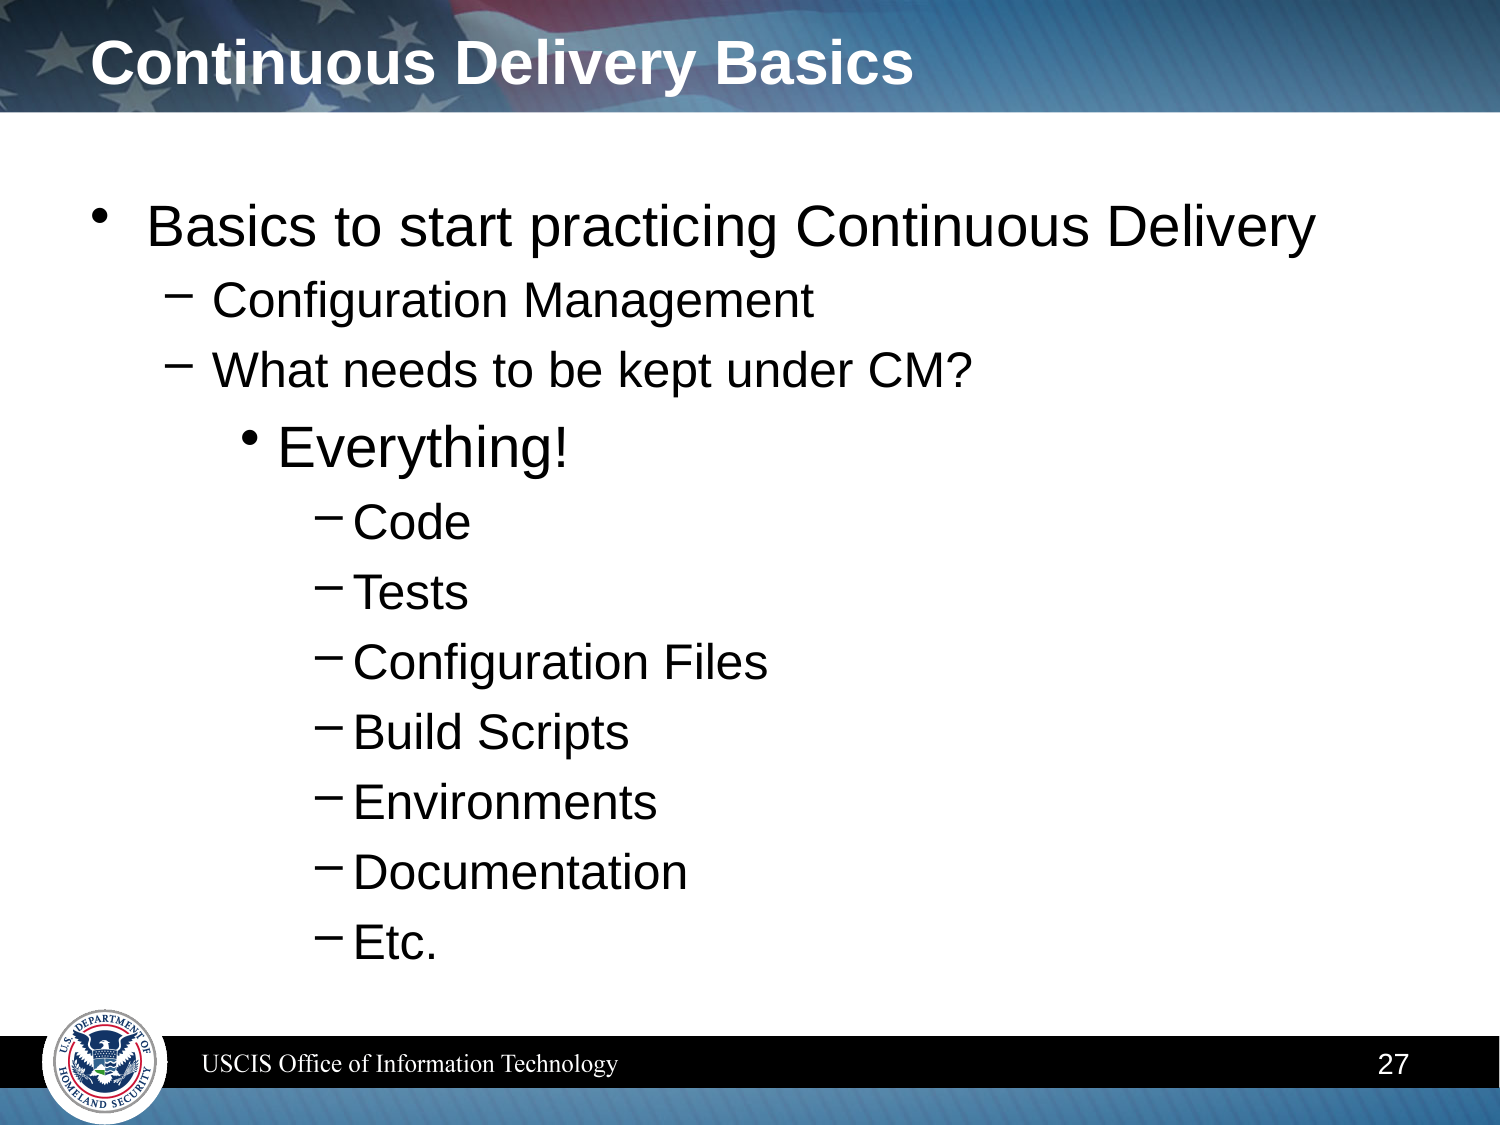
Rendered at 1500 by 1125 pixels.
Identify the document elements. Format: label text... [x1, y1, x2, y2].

picture [0, 0, 1500, 112]
list Basics to start practicing Continuous Delivery Configuration Management What needs to be kept under CM? Everything! Code Tests Configuration Files Build Scripts Environments Documentation Etc. [75, 180, 1425, 975]
title Continuous Delivery Basics [75, 0, 1425, 105]
slide_number 27 [1074, 1037, 1425, 1090]
picture [0, 999, 1500, 1125]
